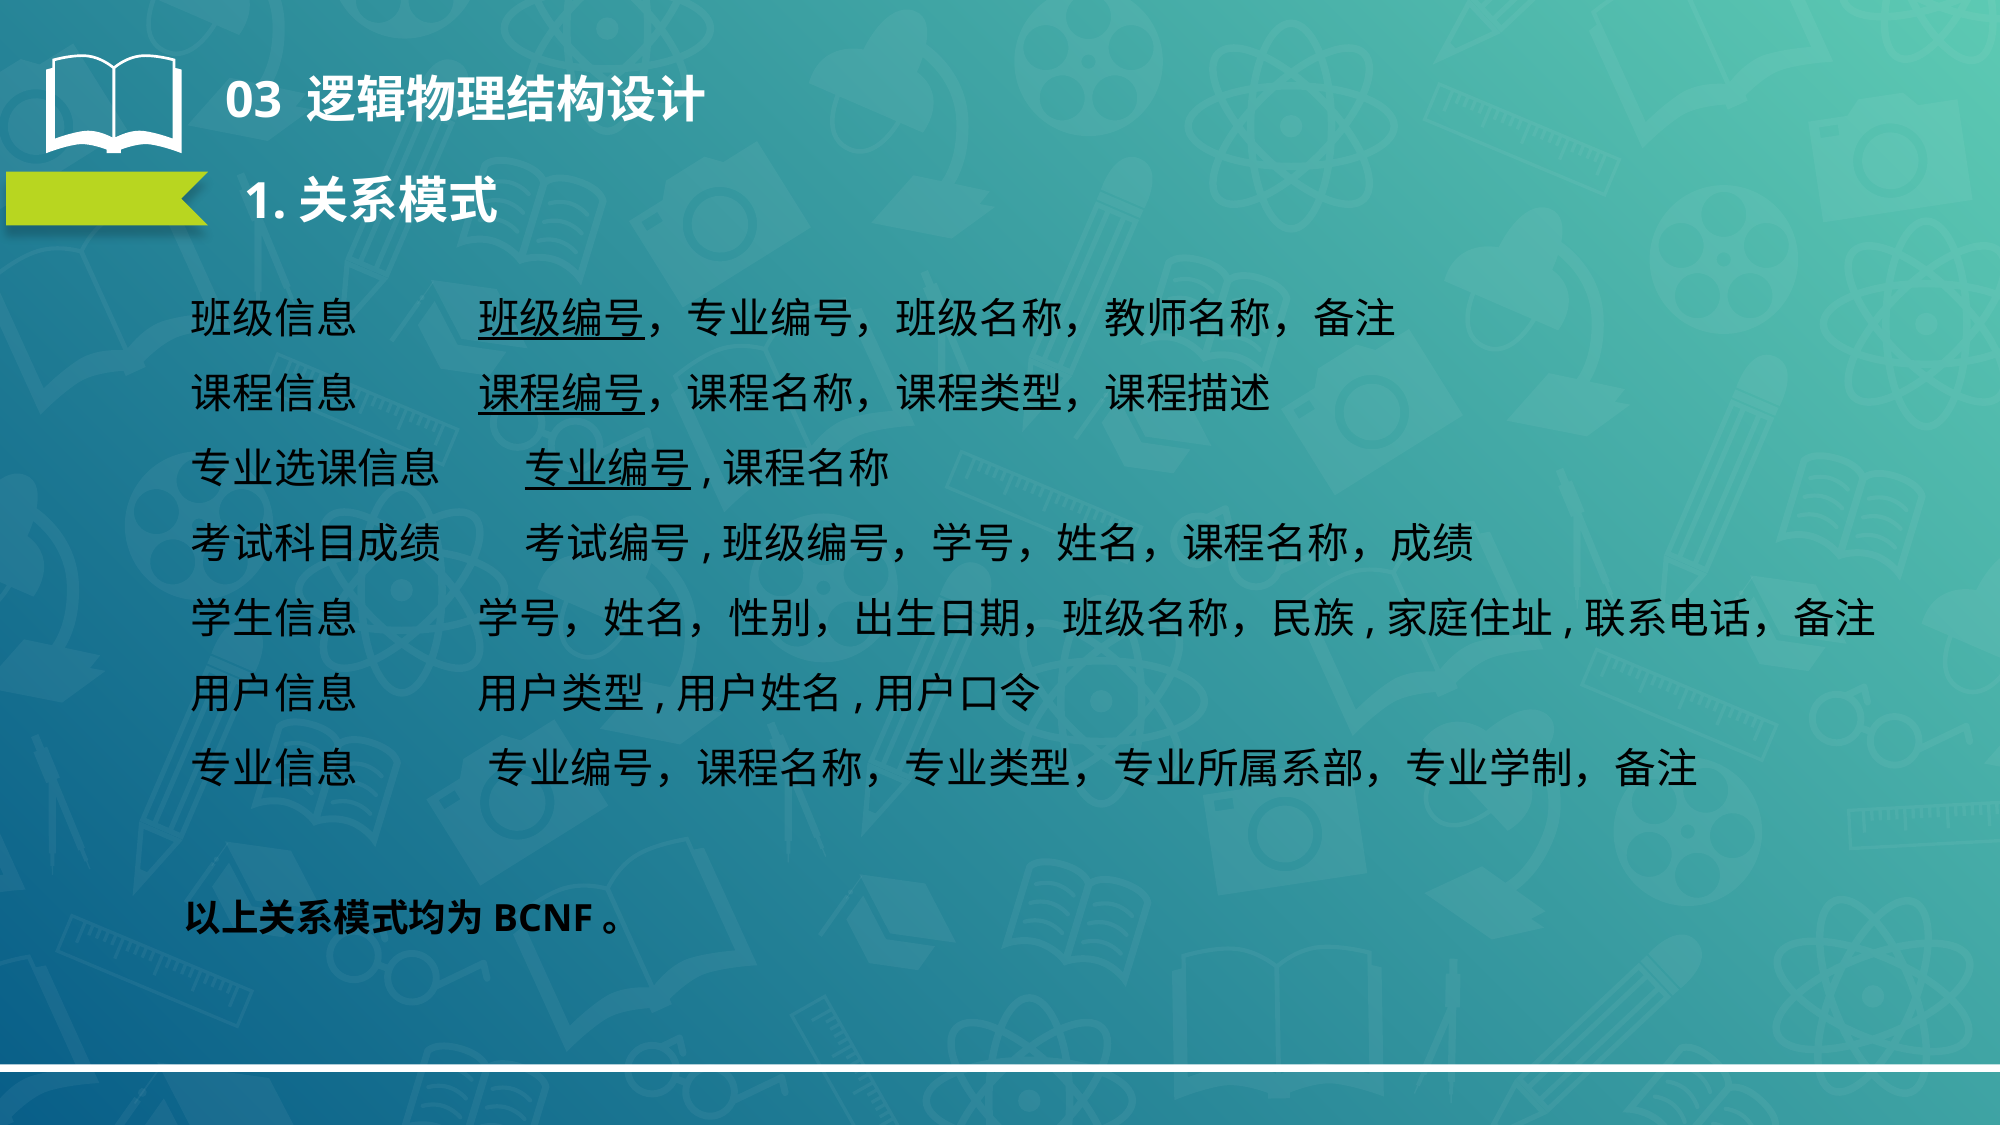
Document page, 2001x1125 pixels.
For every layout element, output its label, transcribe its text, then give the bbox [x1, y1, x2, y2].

text_box [5, 170, 211, 227]
text_box 1.关系模式 [228, 160, 514, 236]
text_box 班级信息 班级编号，专业编号，班级名称，教师名称，备注 课程信息 课程编号，课程名称，课程类型，课程描述 专业选课信息 专业编号,课程名称 考试科目成绩 考试编号,班级编号，学号，姓名，课程名称，成绩 学生信息 学号，姓名，性别，出生日期，班级名称，民族,家庭住址,联系电话，备注 用户信息 用户类型,用户姓名,用户口令 专业信息 专业编号，课程名称，专业类型，专业所属系部，专业学制，备注 [176, 259, 1898, 800]
list 03 逻辑物理结构设计 [209, 41, 1081, 162]
text_box 以上关系模式均为BCNF。 [169, 886, 655, 947]
